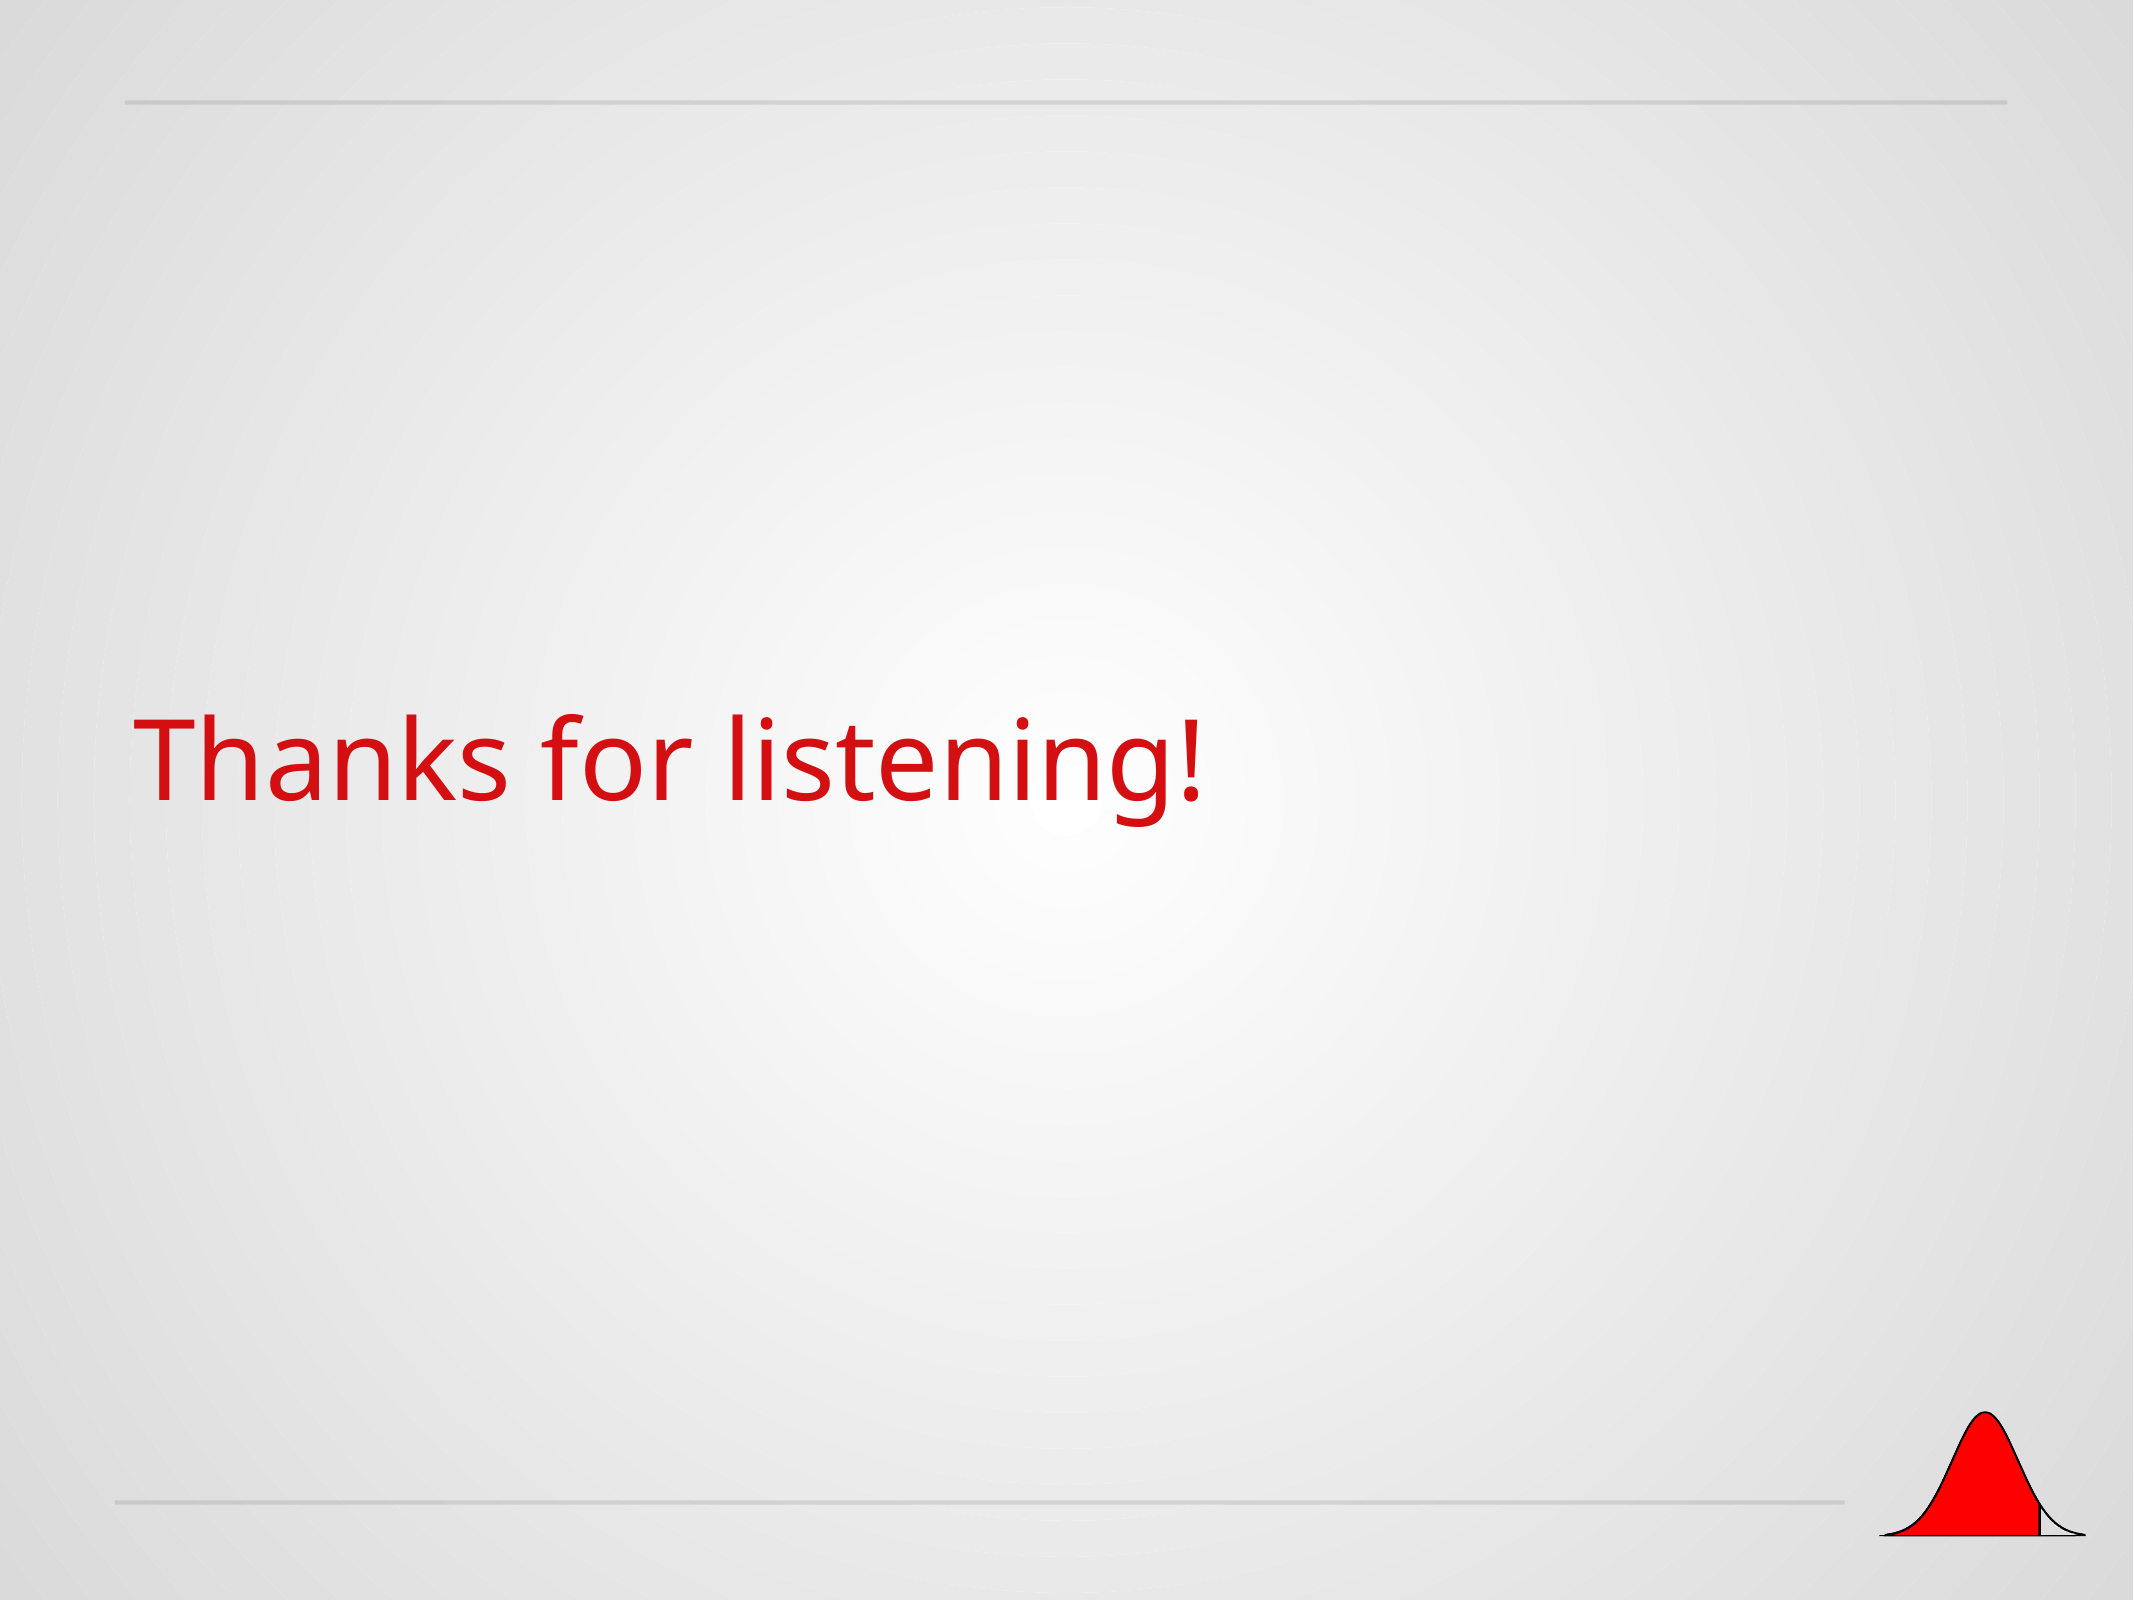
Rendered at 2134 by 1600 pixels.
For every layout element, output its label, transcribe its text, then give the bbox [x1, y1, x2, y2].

list Thanks for listening! [124, 679, 2007, 834]
picture [1879, 1411, 2086, 1537]
